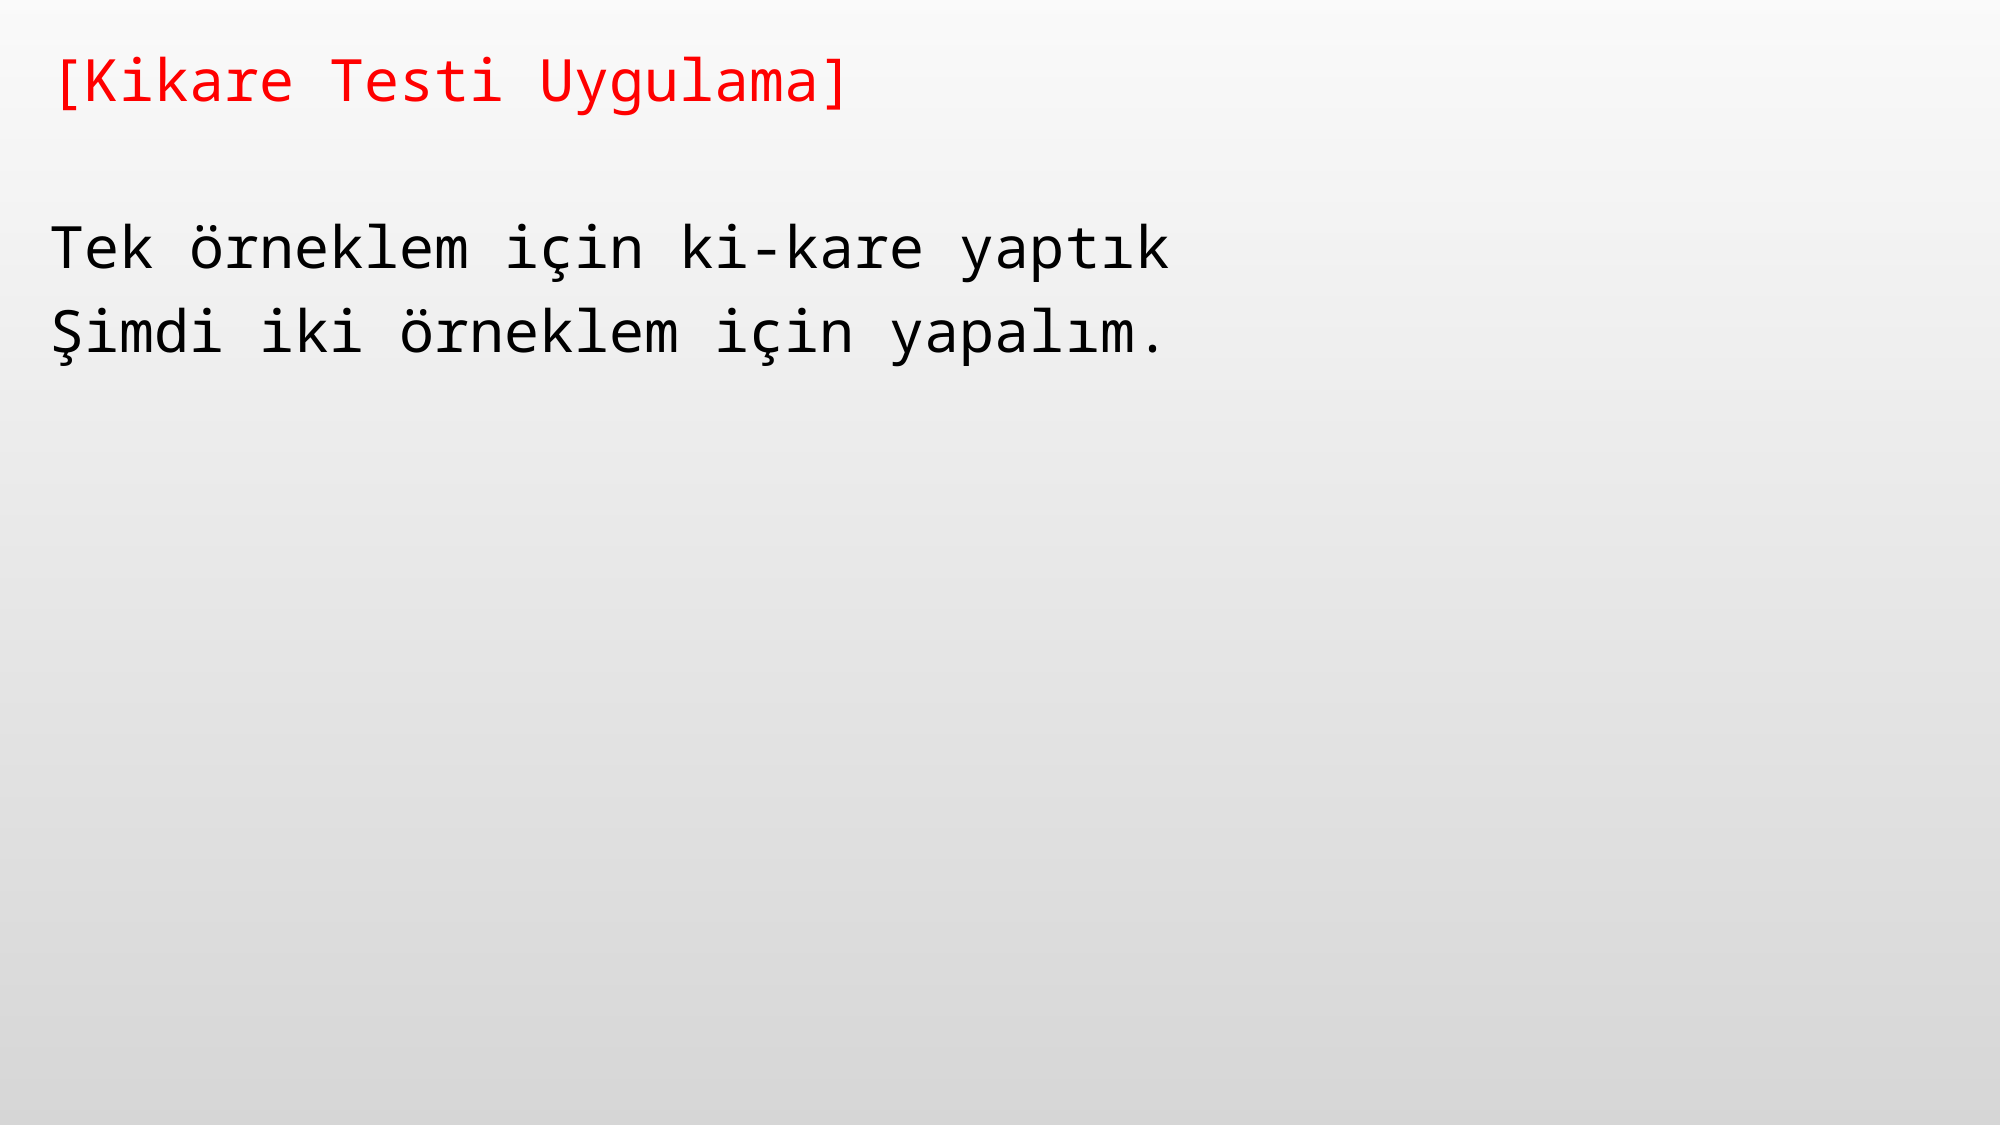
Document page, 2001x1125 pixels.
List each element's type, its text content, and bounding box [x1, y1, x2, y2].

list [Kikare Testi Uygulama] Tek örneklem için ki-kare yaptık Şimdi iki örneklem için yapalım. [34, 43, 1941, 1043]
